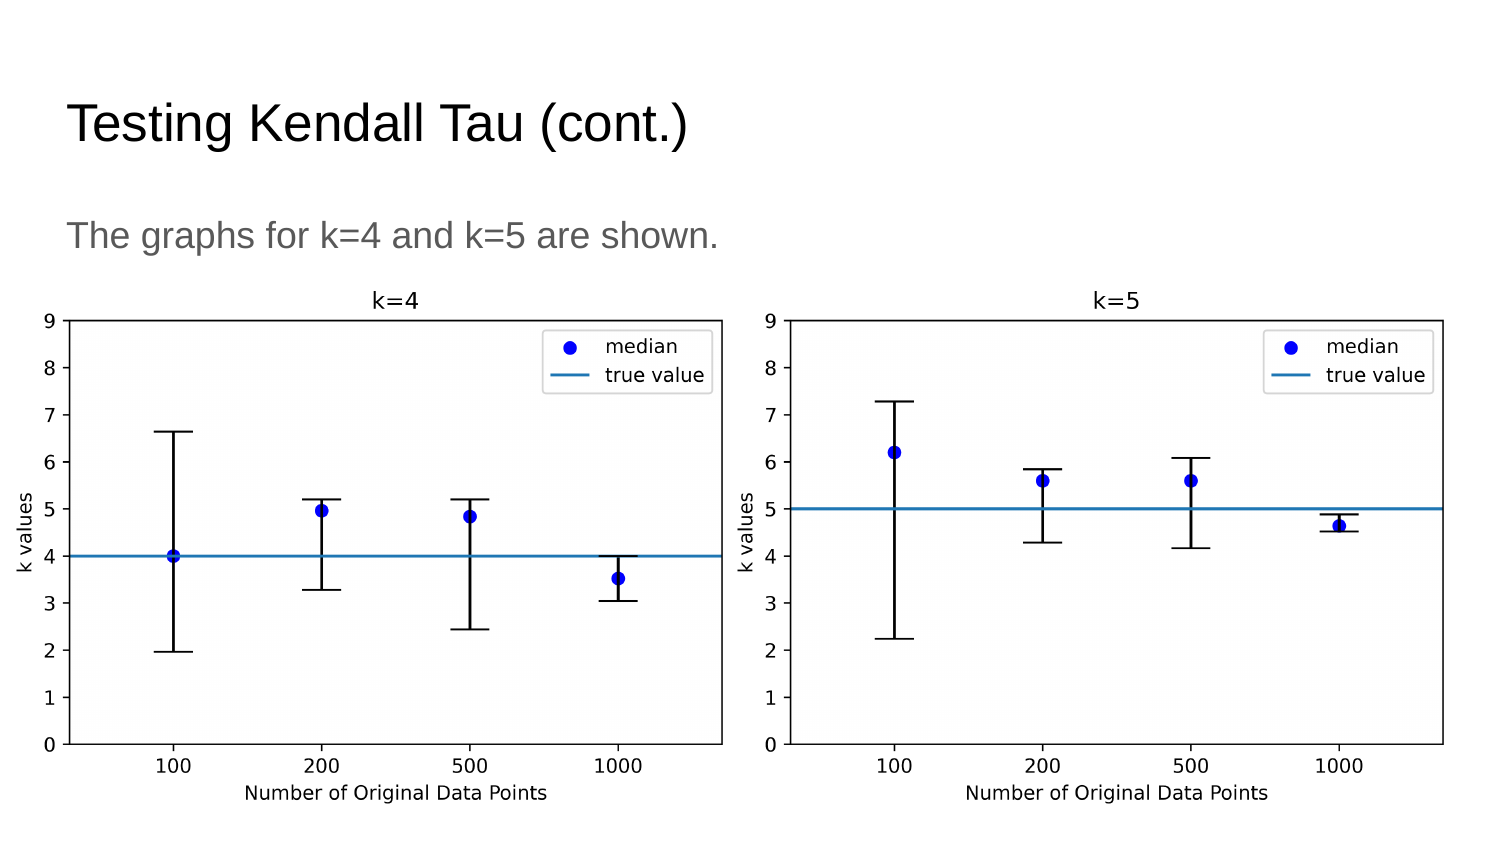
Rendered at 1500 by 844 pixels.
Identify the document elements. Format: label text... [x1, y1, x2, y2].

list The graphs for k=4 and k=5 are shown. [51, 189, 1449, 251]
picture [0, 253, 1500, 815]
title Testing Kendall Tau (cont.) [51, 72, 1449, 167]
